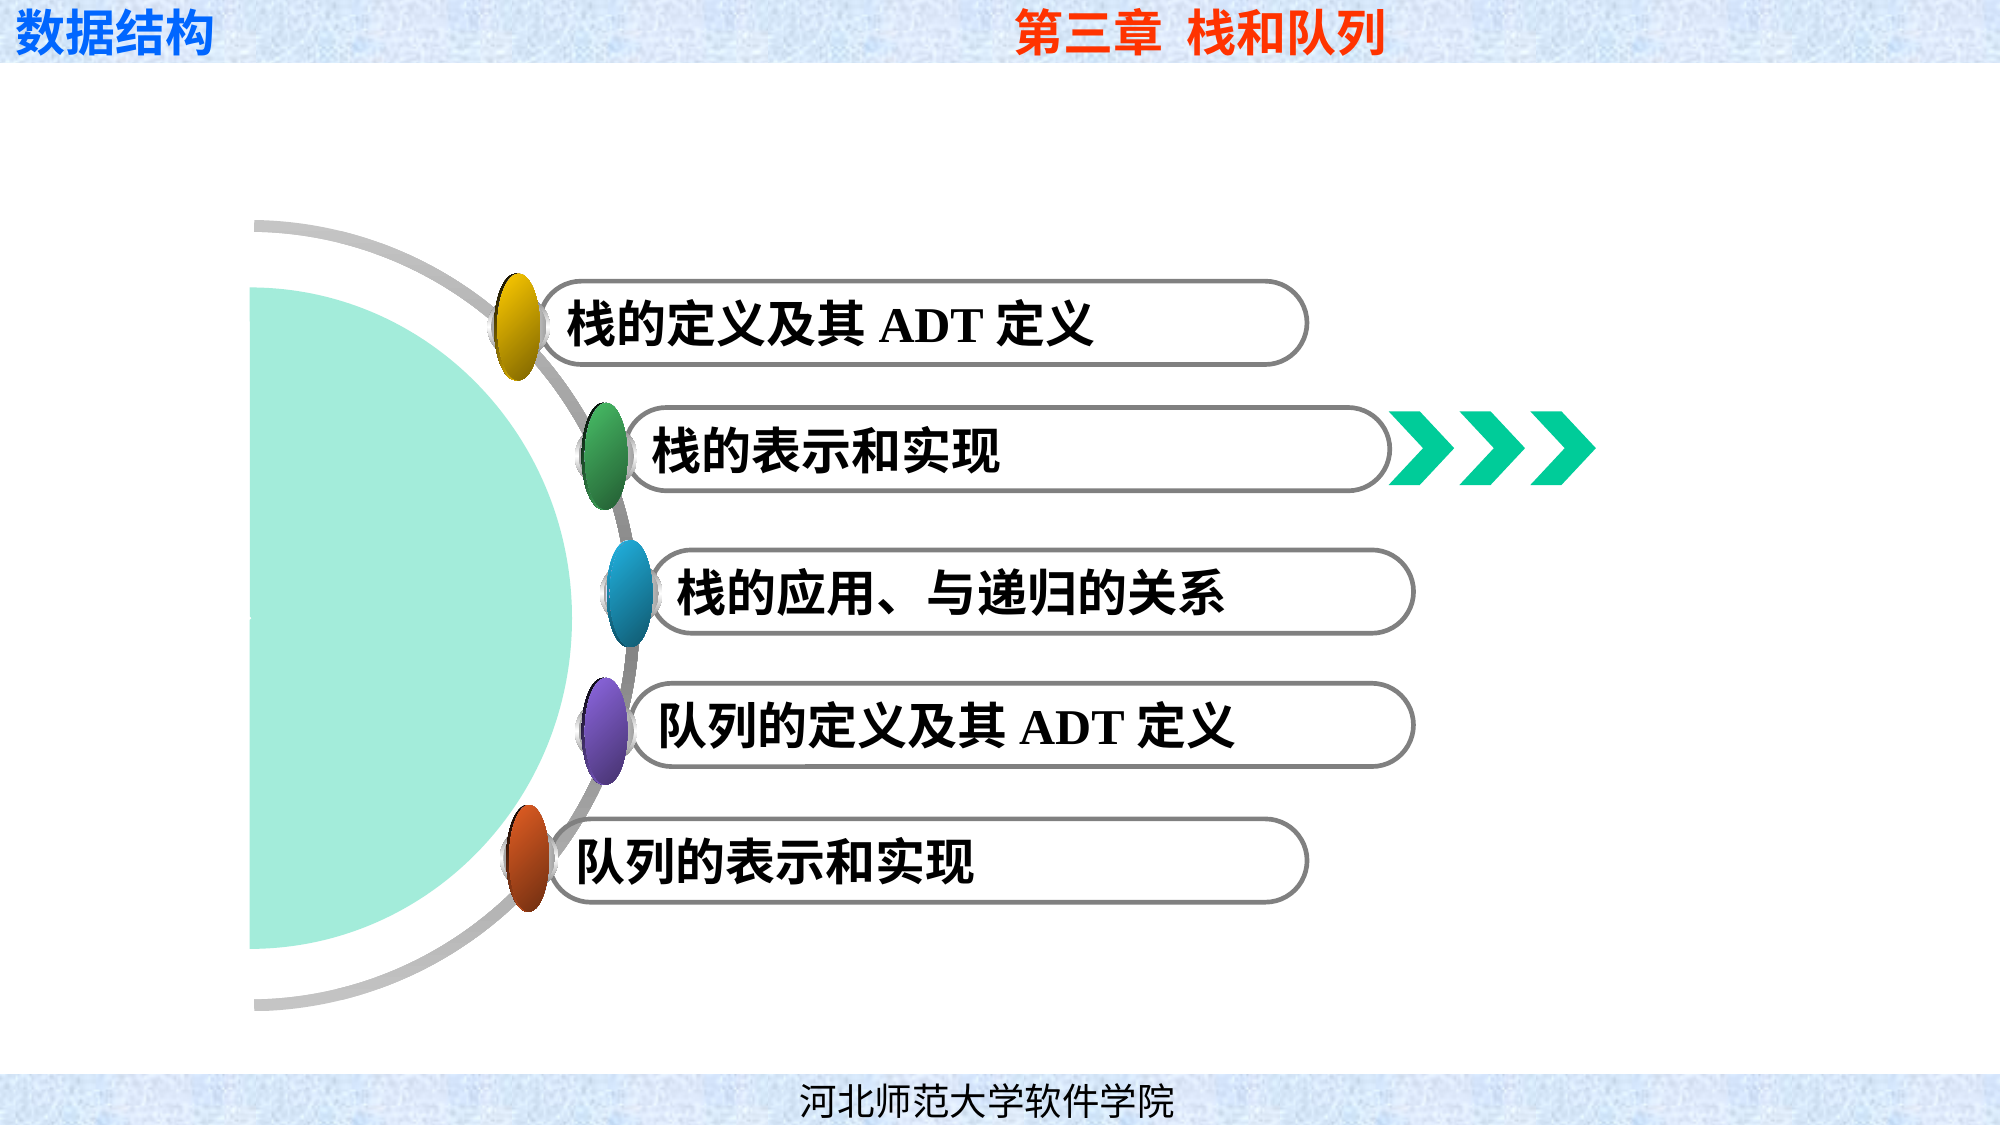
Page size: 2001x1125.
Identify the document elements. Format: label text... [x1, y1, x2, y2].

text_box [623, 656, 638, 677]
text_box 栈的应用、与递归的关系 [666, 549, 1414, 634]
text_box [1459, 411, 1526, 486]
text_box [249, 287, 573, 949]
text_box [574, 402, 638, 510]
text_box [615, 519, 633, 538]
text_box [254, 219, 482, 314]
text_box [1388, 411, 1455, 486]
picture [0, 0, 2000, 63]
text_box [565, 794, 598, 827]
text_box [1530, 411, 1596, 486]
text_box 栈的表示和实现 [641, 407, 1390, 491]
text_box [599, 540, 663, 648]
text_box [574, 677, 638, 785]
text_box 栈的定义及其ADT定义 [554, 281, 1308, 365]
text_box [499, 804, 559, 912]
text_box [487, 273, 551, 381]
text_box [254, 908, 499, 1012]
text_box 队列的定义及其ADT定义 [641, 683, 1414, 767]
text_box 队列的表示和实现 [563, 818, 1308, 903]
text_box [552, 368, 578, 411]
picture [0, 1074, 2000, 1125]
